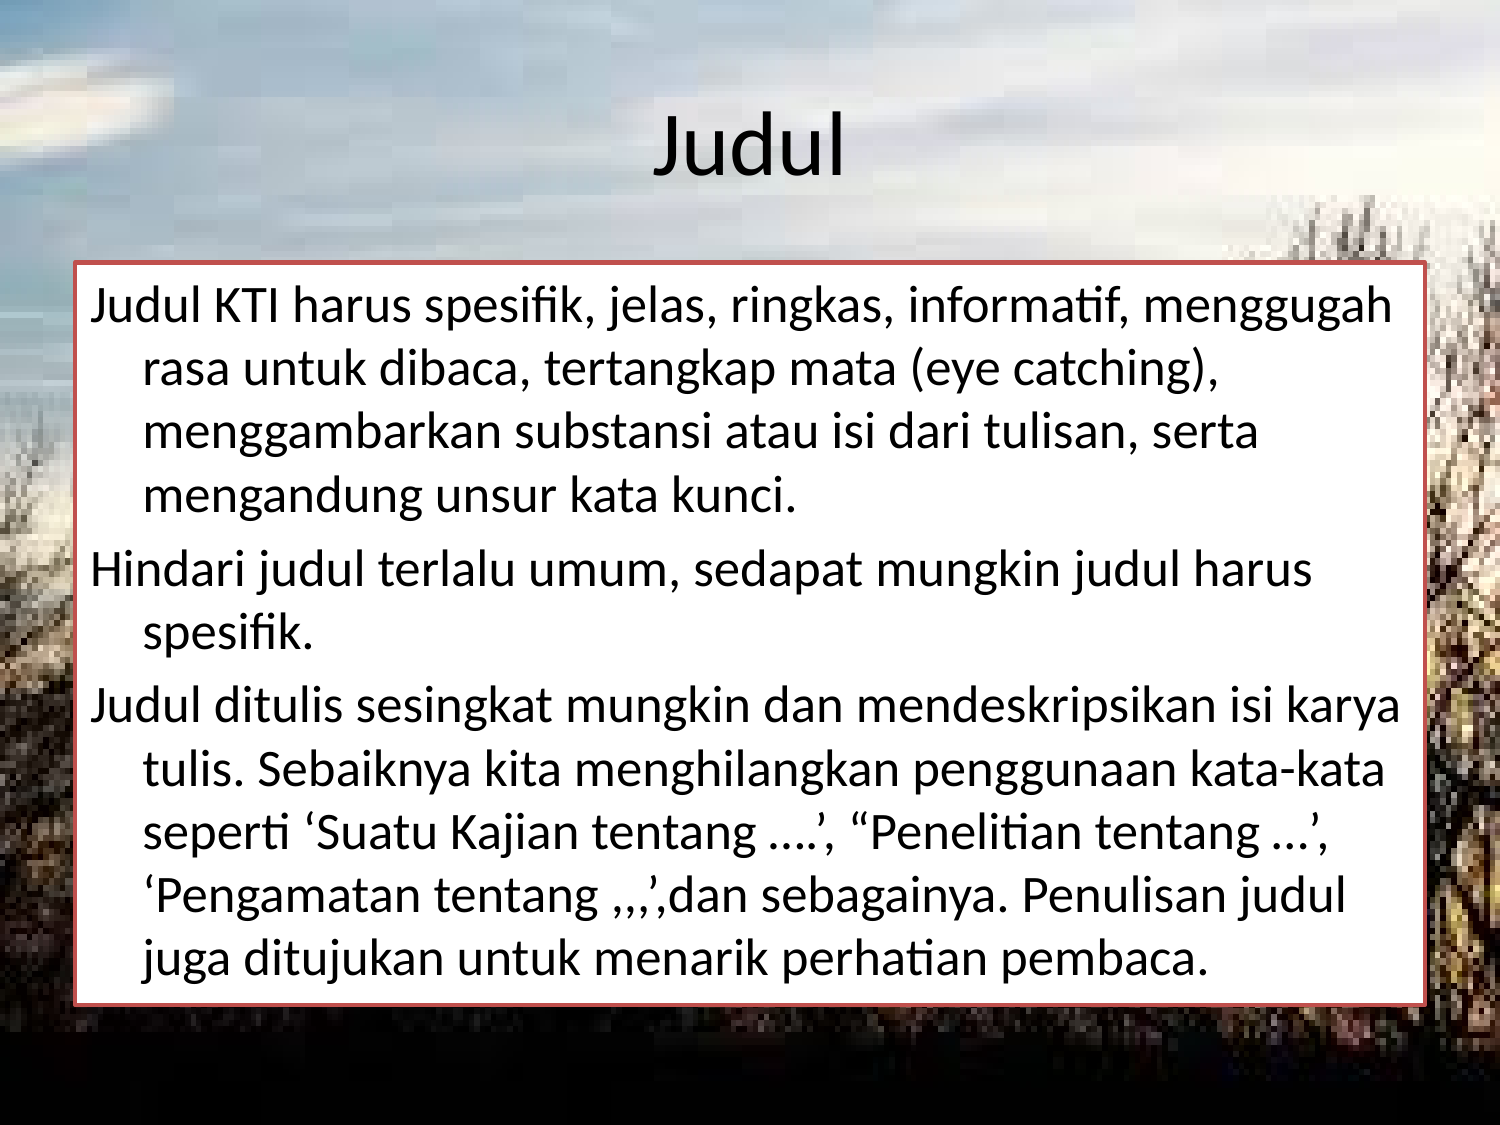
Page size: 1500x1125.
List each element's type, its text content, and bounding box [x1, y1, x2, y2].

title Judul [75, 45, 1425, 233]
list Judul KTI harus spesifik, jelas, ringkas, informatif, menggugah rasa untuk dibaca, tertangkap mata (eye catching), menggambarkan substansi atau isi dari tulisan, serta mengandung unsur kata kunci. Hindari judul terlalu umum, sedapat mungkin judul harus spesifik. Judul ditulis sesingkat mungkin dan mendeskripsikan isi karya tulis. Sebaiknya kita menghilangkan penggunaan kata-kata seperti ‘Suatu Kajian tentang ….’, “Penelitian tentang …’, ‘Pengamatan tentang ,,,’,dan sebagainya. Penulisan judul juga ditujukan untuk menarik perhatian pembaca. [73, 260, 1427, 1007]
picture [0, 0, 1500, 1125]
